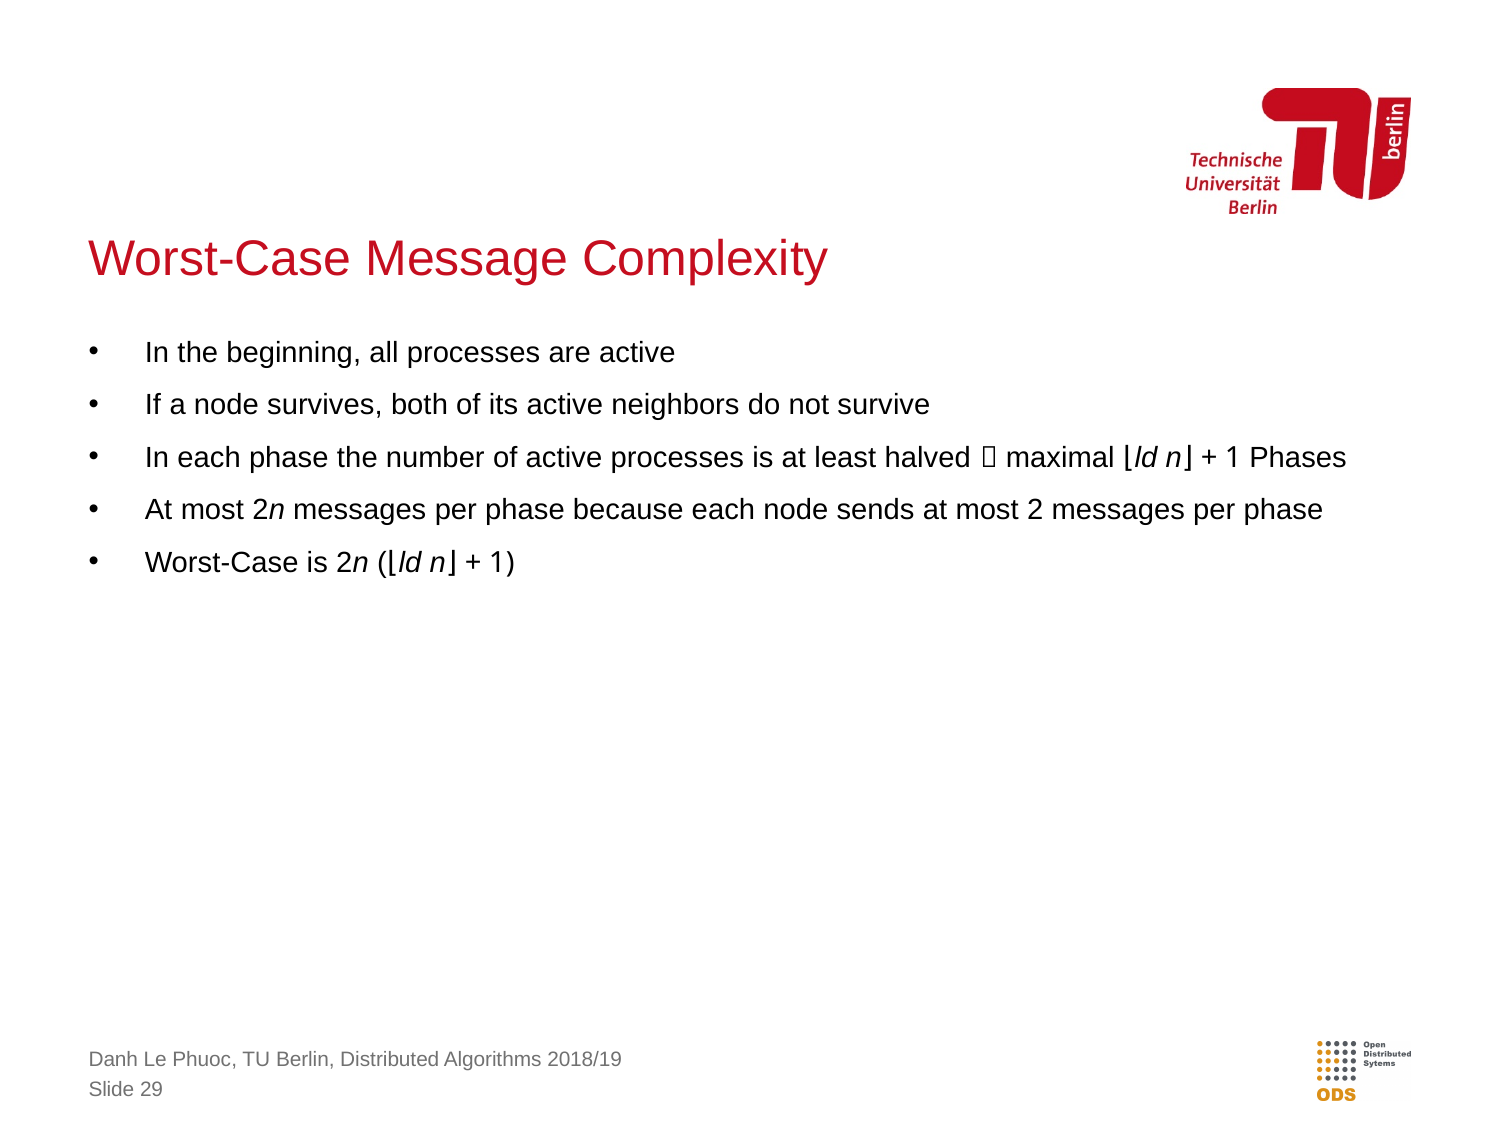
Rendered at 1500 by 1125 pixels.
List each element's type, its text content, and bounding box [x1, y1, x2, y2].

footer Danh Le Phuoc, TU Berlin, Distributed Algorithms 2018/19 [88, 1045, 1176, 1071]
slide_number Slide 29 [88, 1075, 1176, 1101]
picture [1186, 88, 1411, 214]
list In the beginning, all processes are active If a node survives, both of its active neighbors do not survive In each phase the number of active processes is at least halved  maximal ⌊ld n⌋ + 1 Phases At most 2n messages per phase because each node sends at most 2 messages per phase Worst-Case is 2n (⌊ld n⌋ + 1) [88, 315, 1411, 983]
picture [1317, 1041, 1411, 1101]
title Worst-Case Message Complexity [88, 222, 1411, 286]
